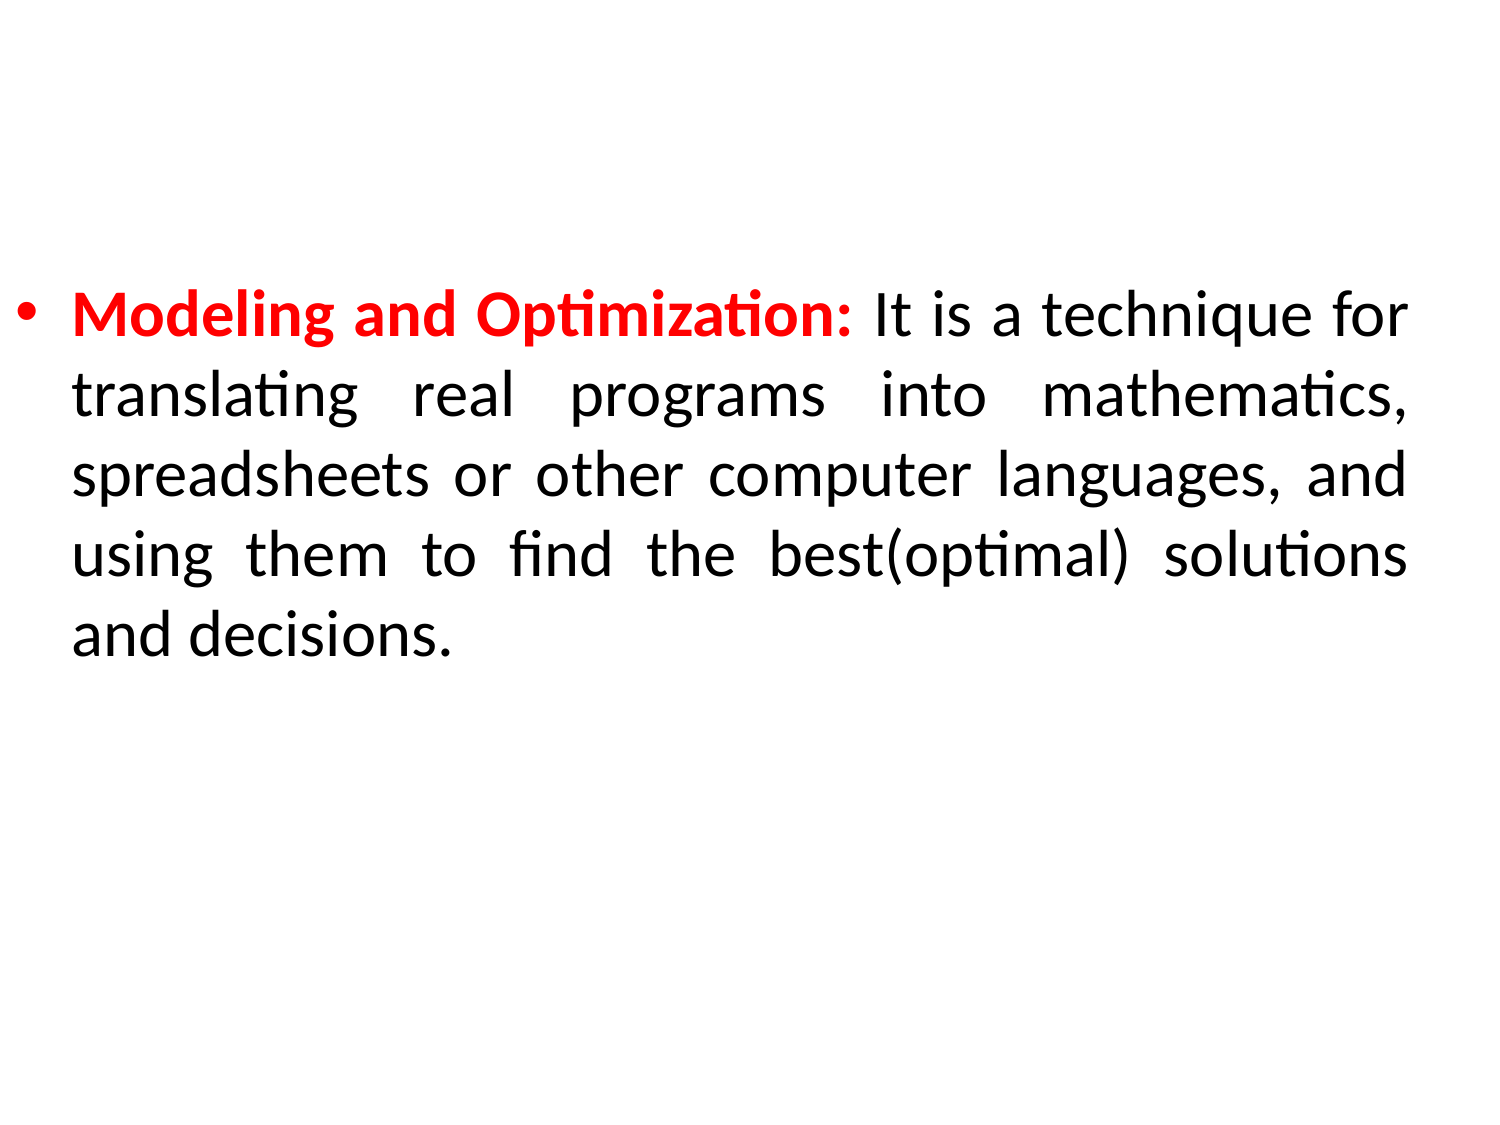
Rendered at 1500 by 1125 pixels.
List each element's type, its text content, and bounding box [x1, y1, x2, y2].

list Modeling and Optimization: It is a technique for translating real programs into mathematics, spreadsheets or other computer languages, and using them to find the best(optimal) solutions and decisions. [0, 262, 1425, 1005]
